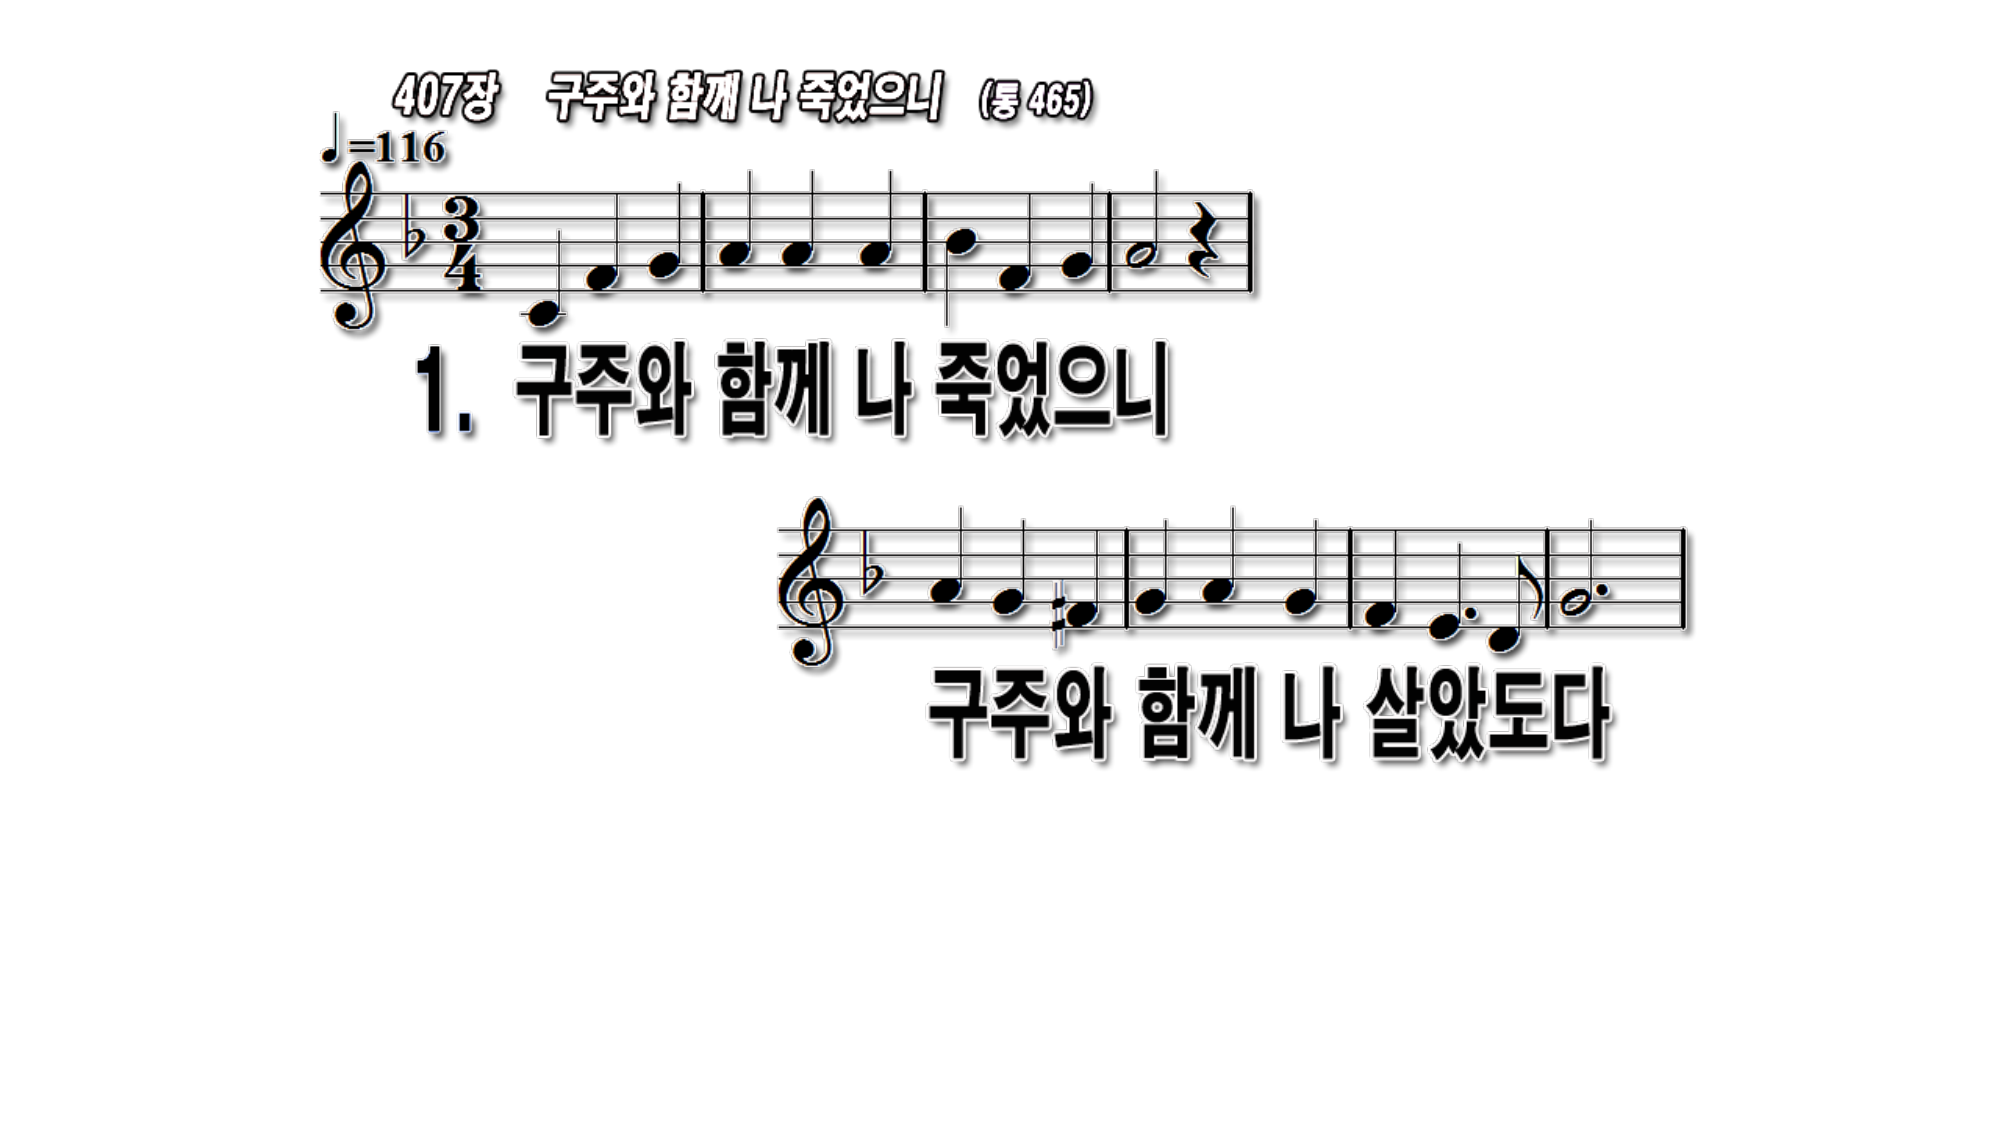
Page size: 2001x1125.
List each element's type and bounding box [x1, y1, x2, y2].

picture [249, 0, 1750, 835]
